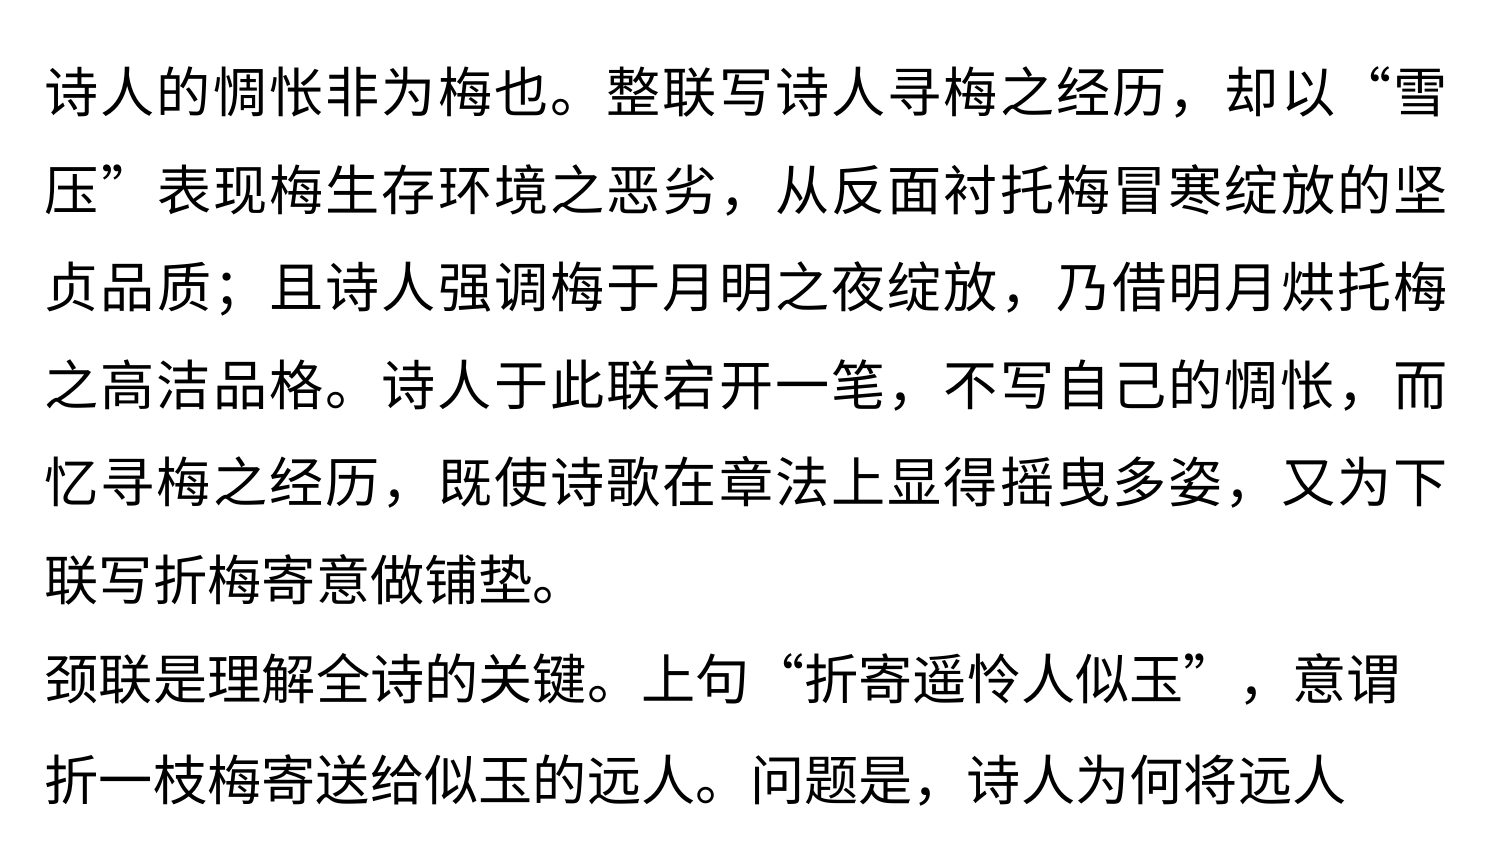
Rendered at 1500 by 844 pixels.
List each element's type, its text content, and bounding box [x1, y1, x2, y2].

text_box 诗人的惆怅非为梅也。整联写诗人寻梅之经历，却以“雪压”表现梅生存环境之恶劣，从反面衬托梅冒寒绽放的坚贞品质；且诗人强调梅于月明之夜绽放，乃借明月烘托梅之高洁品格。诗人于此联宕开一笔，不写自己的惆怅，而忆寻梅之经历，既使诗歌在章法上显得摇曳多姿，又为下联写折梅寄意做铺垫。 颈联是理解全诗的关键。上句“折寄遥怜人似玉”，意谓折一枝梅寄送给似玉的远人。问题是，诗人为何将远人 [30, 18, 1463, 819]
